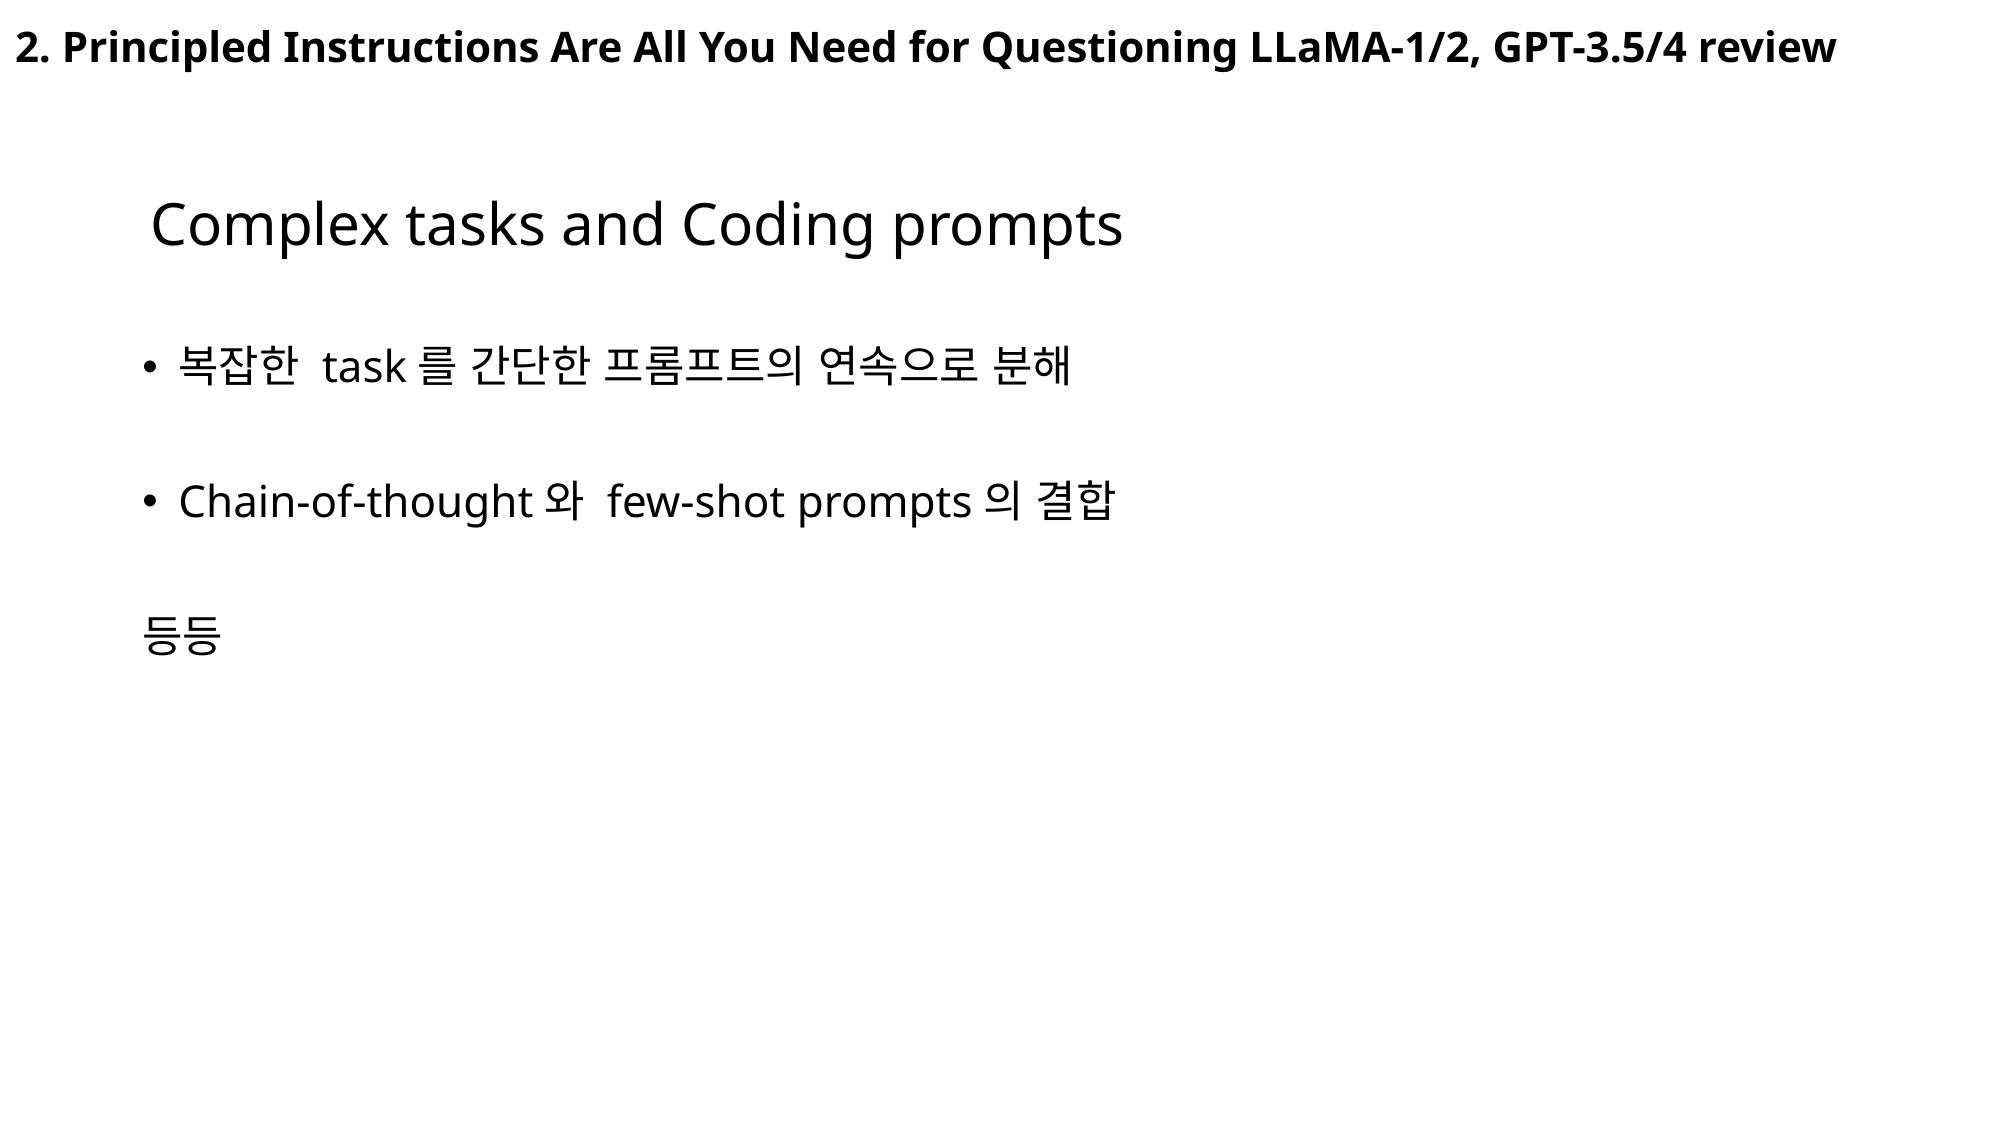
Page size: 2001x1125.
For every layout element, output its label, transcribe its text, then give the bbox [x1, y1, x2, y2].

list 복잡한 task를 간단한 프롬프트의 연속으로 분해 Chain-of-thought와 few-shot prompts의 결합 등등 [127, 337, 1873, 670]
title 2. Principled Instructions Are All You Need for Questioning LLaMA-1/2, GPT-3.5/4 review [0, 0, 2000, 148]
text_box Complex tasks and Coding prompts [135, 117, 1861, 336]
